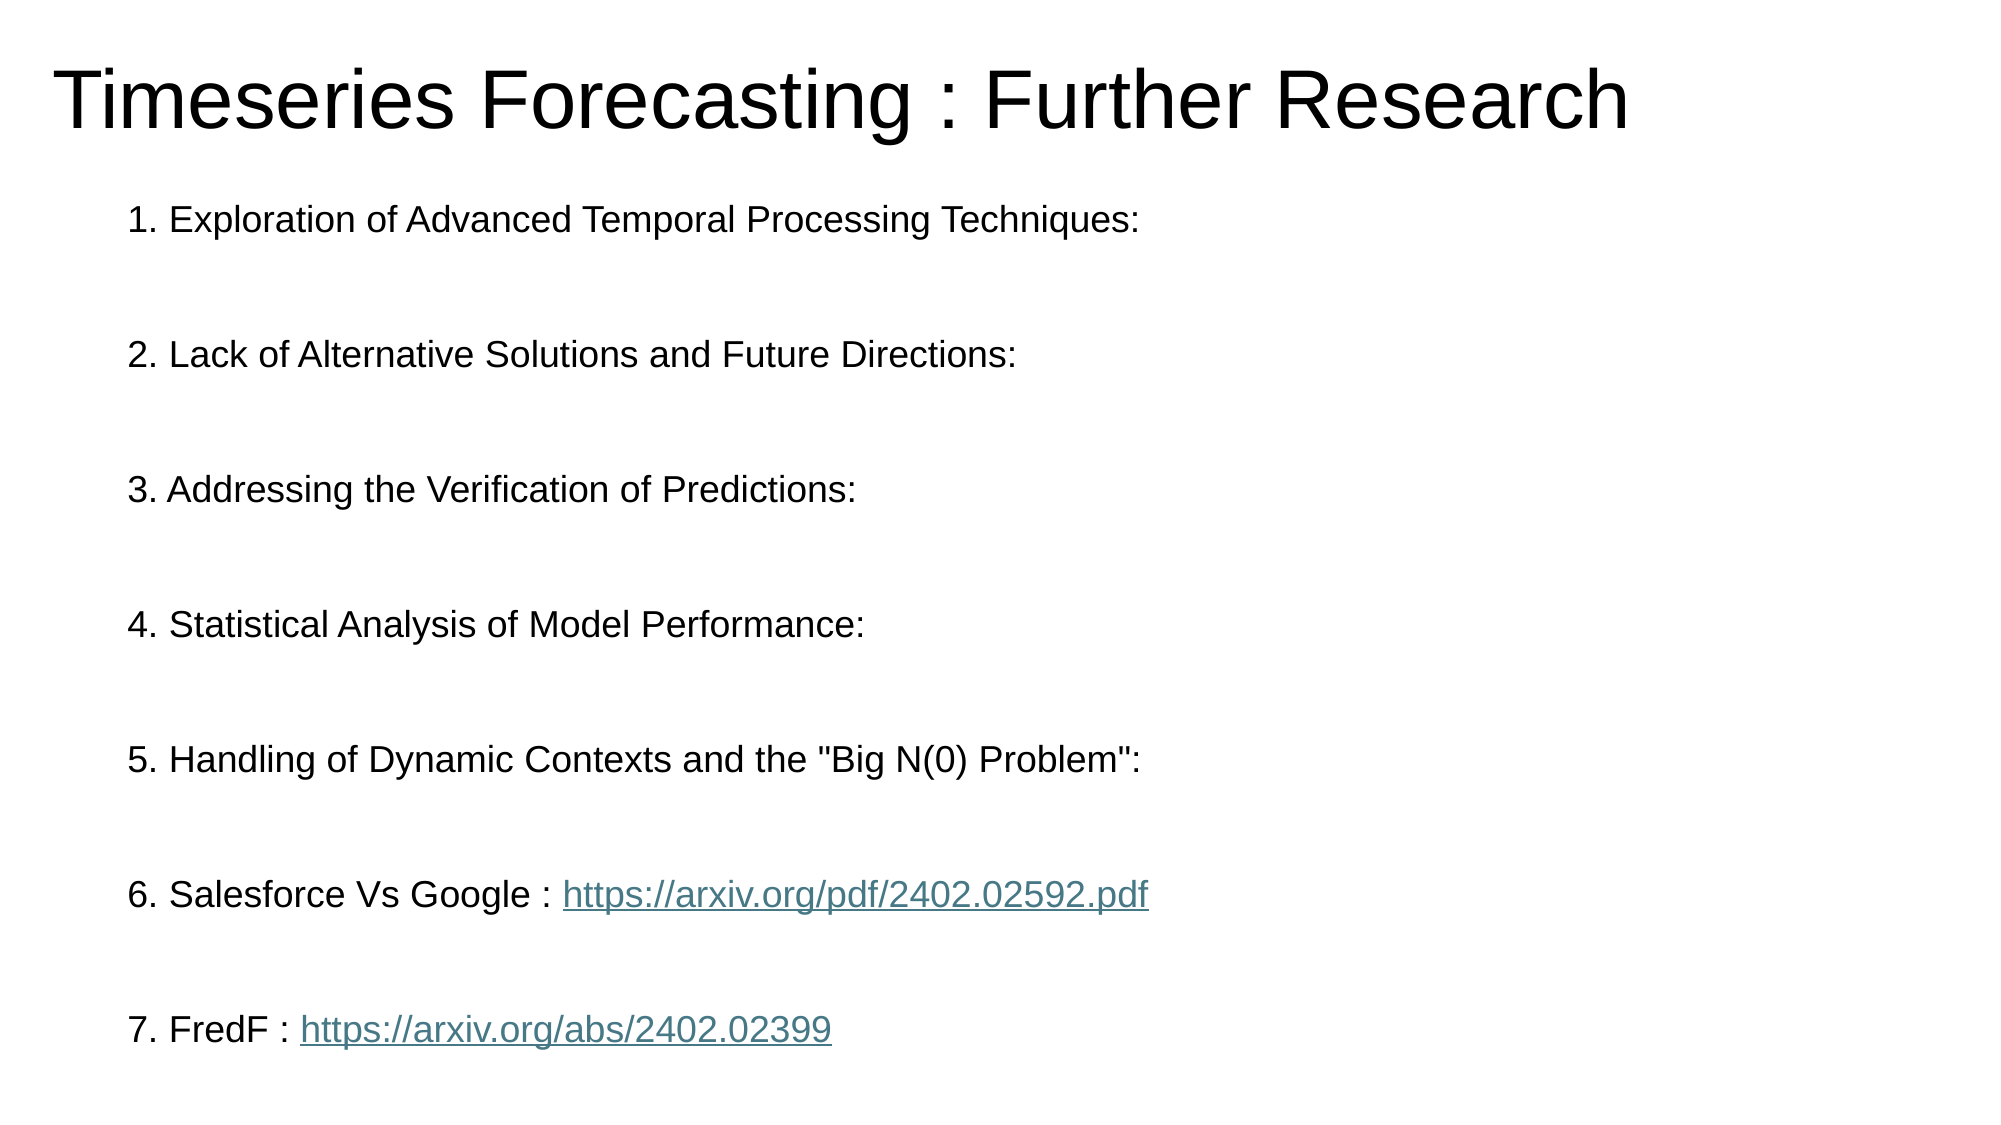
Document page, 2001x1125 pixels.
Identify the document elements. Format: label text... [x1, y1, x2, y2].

text_box Timeseries Forecasting : Further Research [37, 37, 1976, 146]
text_box 1. Exploration of Advanced Temporal Processing Techniques: 2. Lack of Alternative Solutions and Future Directions: 3. Addressing the Verification of Predictions: 4. Statistical Analysis of Model Performance: 5. Handling of Dynamic Contexts and the "Big N(0) Problem": 6. Salesforce Vs Google : https://arxiv.org/pdf/2402.02592.pdf 7. FredF : https://arxiv.org/abs/2402.02399 [112, 187, 1838, 1000]
